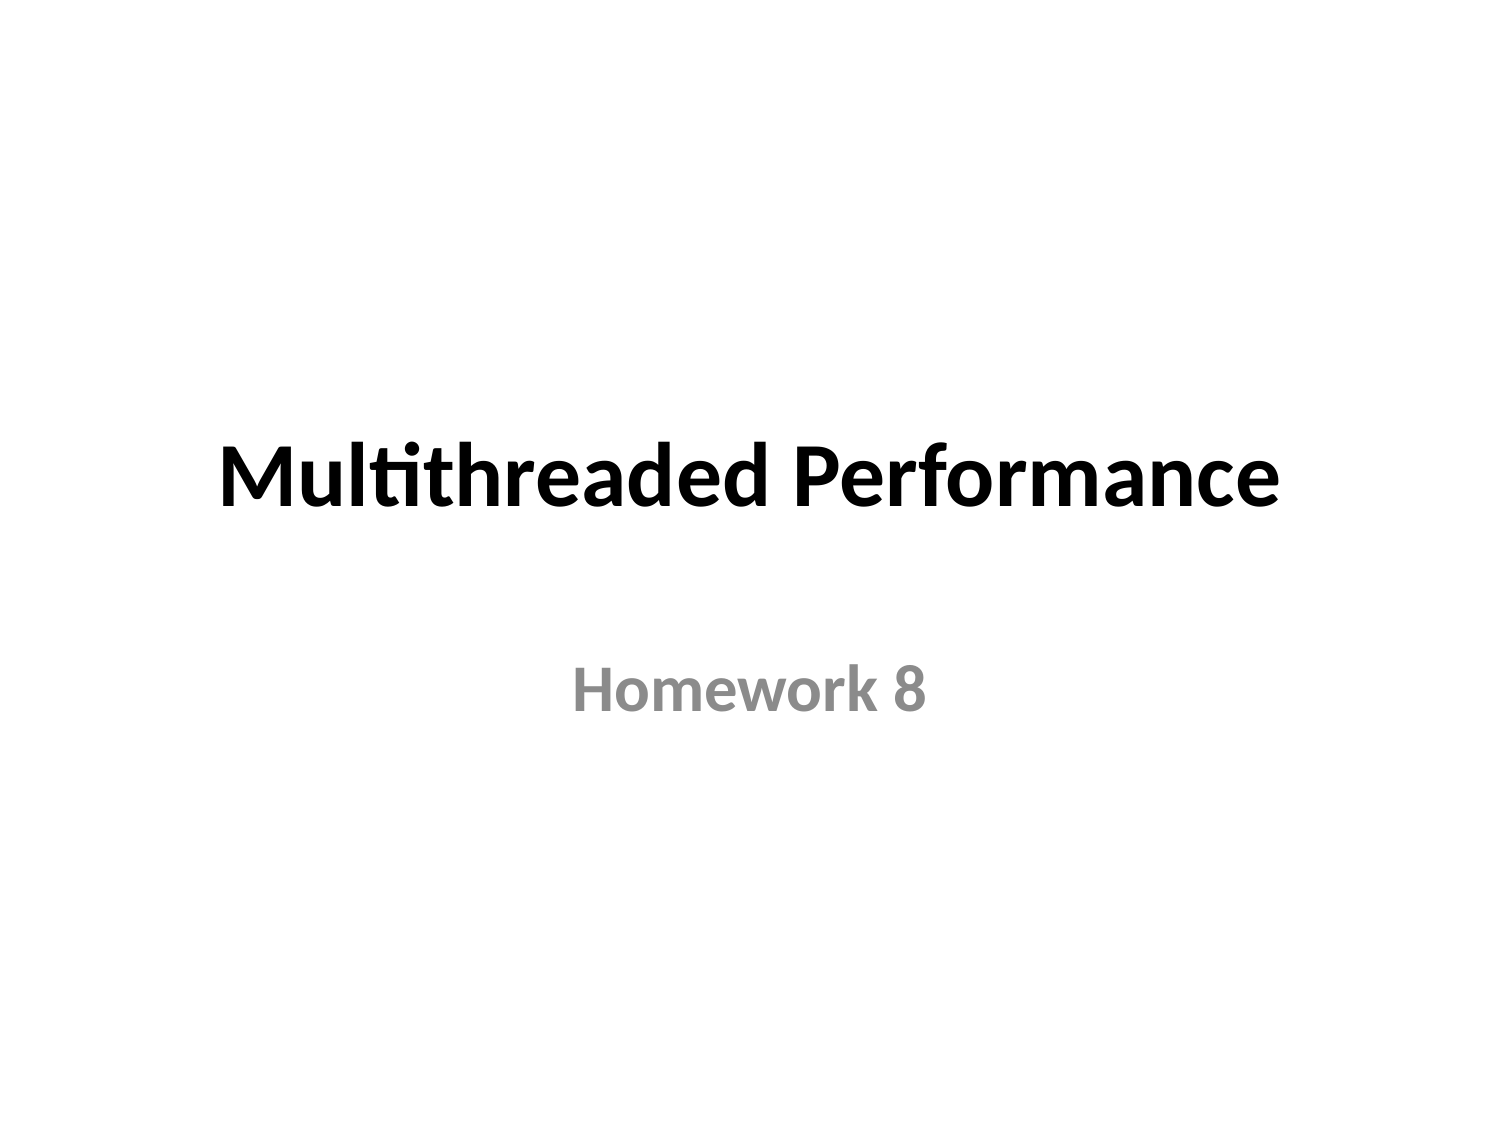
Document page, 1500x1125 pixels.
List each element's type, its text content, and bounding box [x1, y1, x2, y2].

subtitle Homework 8 [225, 637, 1275, 925]
title Multithreaded Performance [112, 349, 1388, 591]
